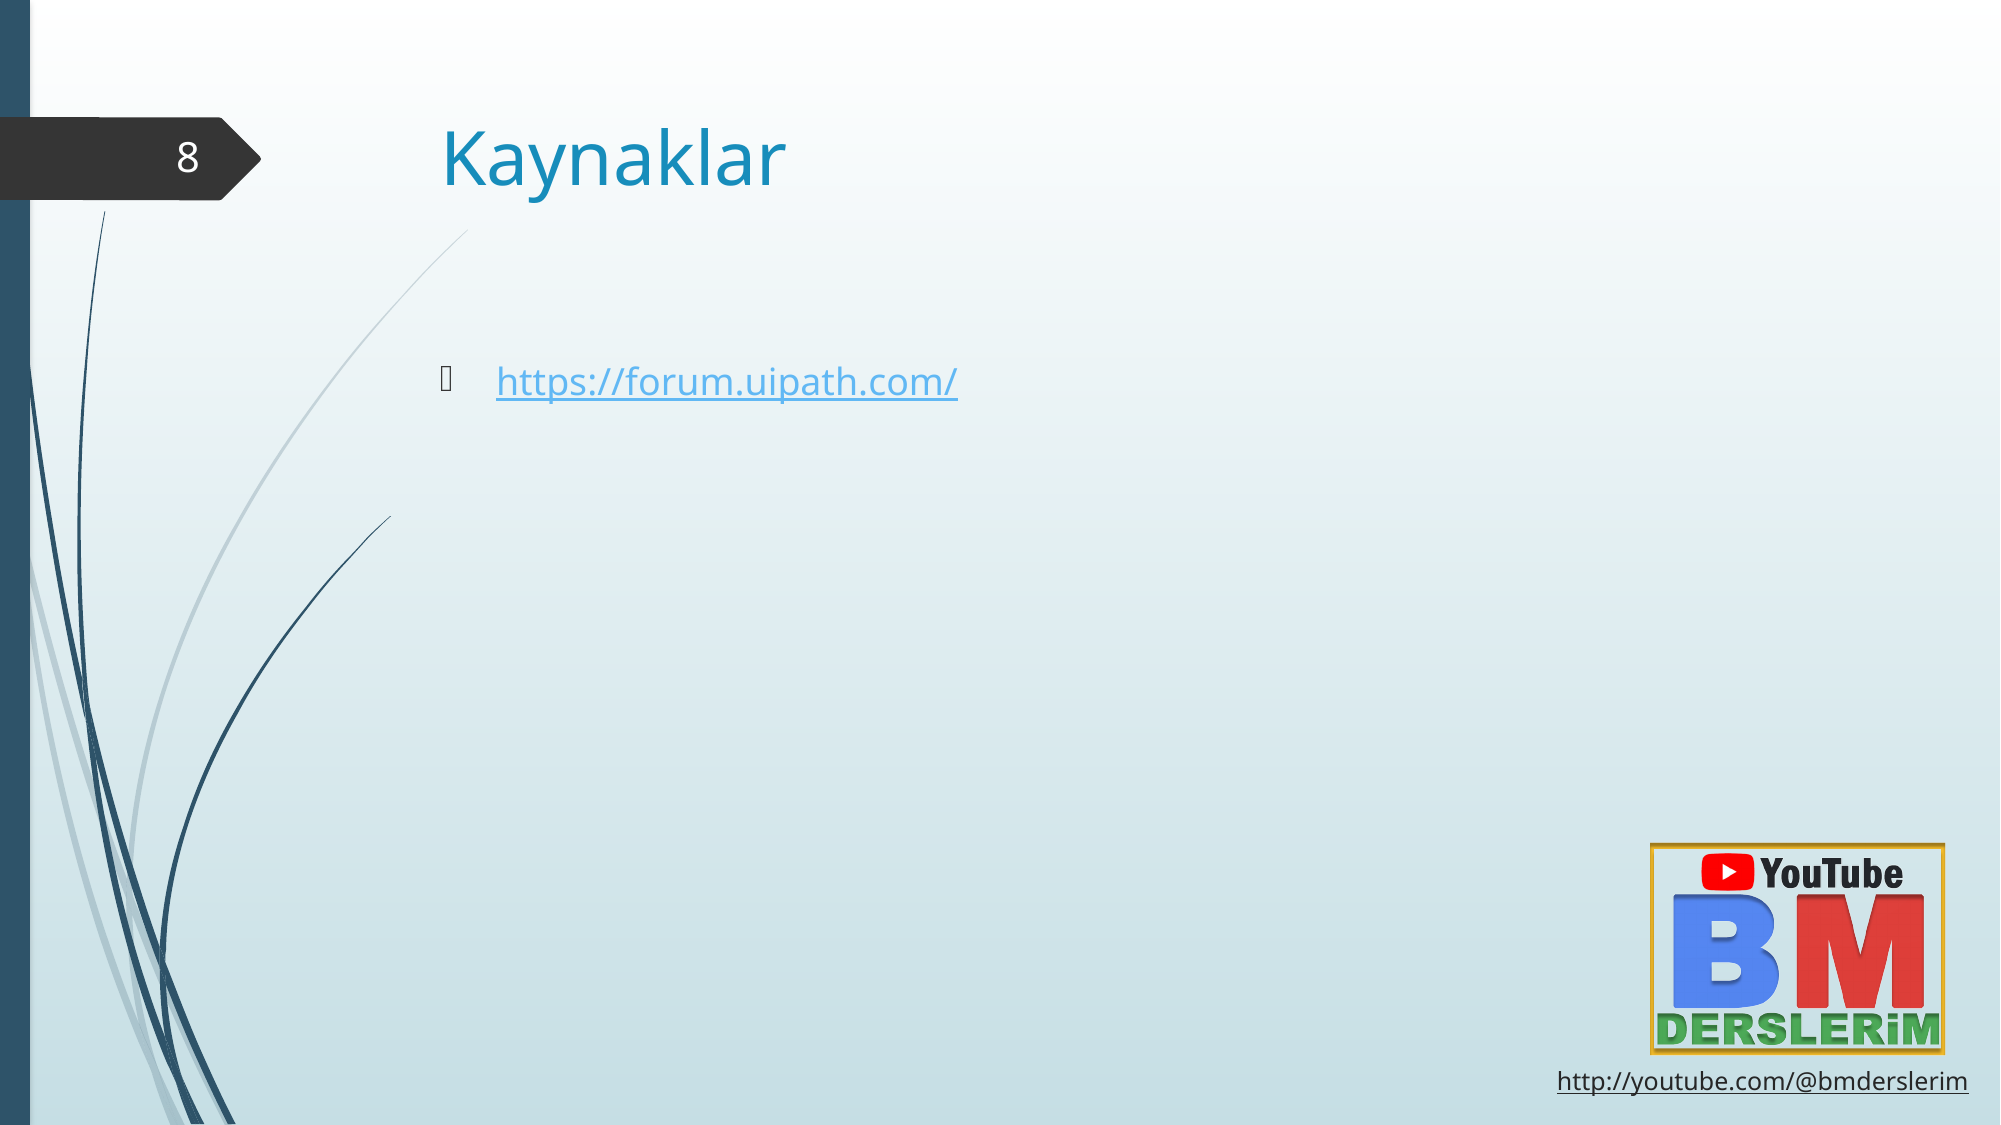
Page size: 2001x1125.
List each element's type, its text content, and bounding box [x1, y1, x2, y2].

slide_number 8 [87, 129, 216, 190]
text_box http://youtube.com/@bmderslerim [1526, 1058, 2000, 1108]
title Kaynaklar [425, 102, 1888, 313]
picture [1648, 838, 1947, 1059]
list https://forum.uipath.com/ [424, 350, 1888, 970]
